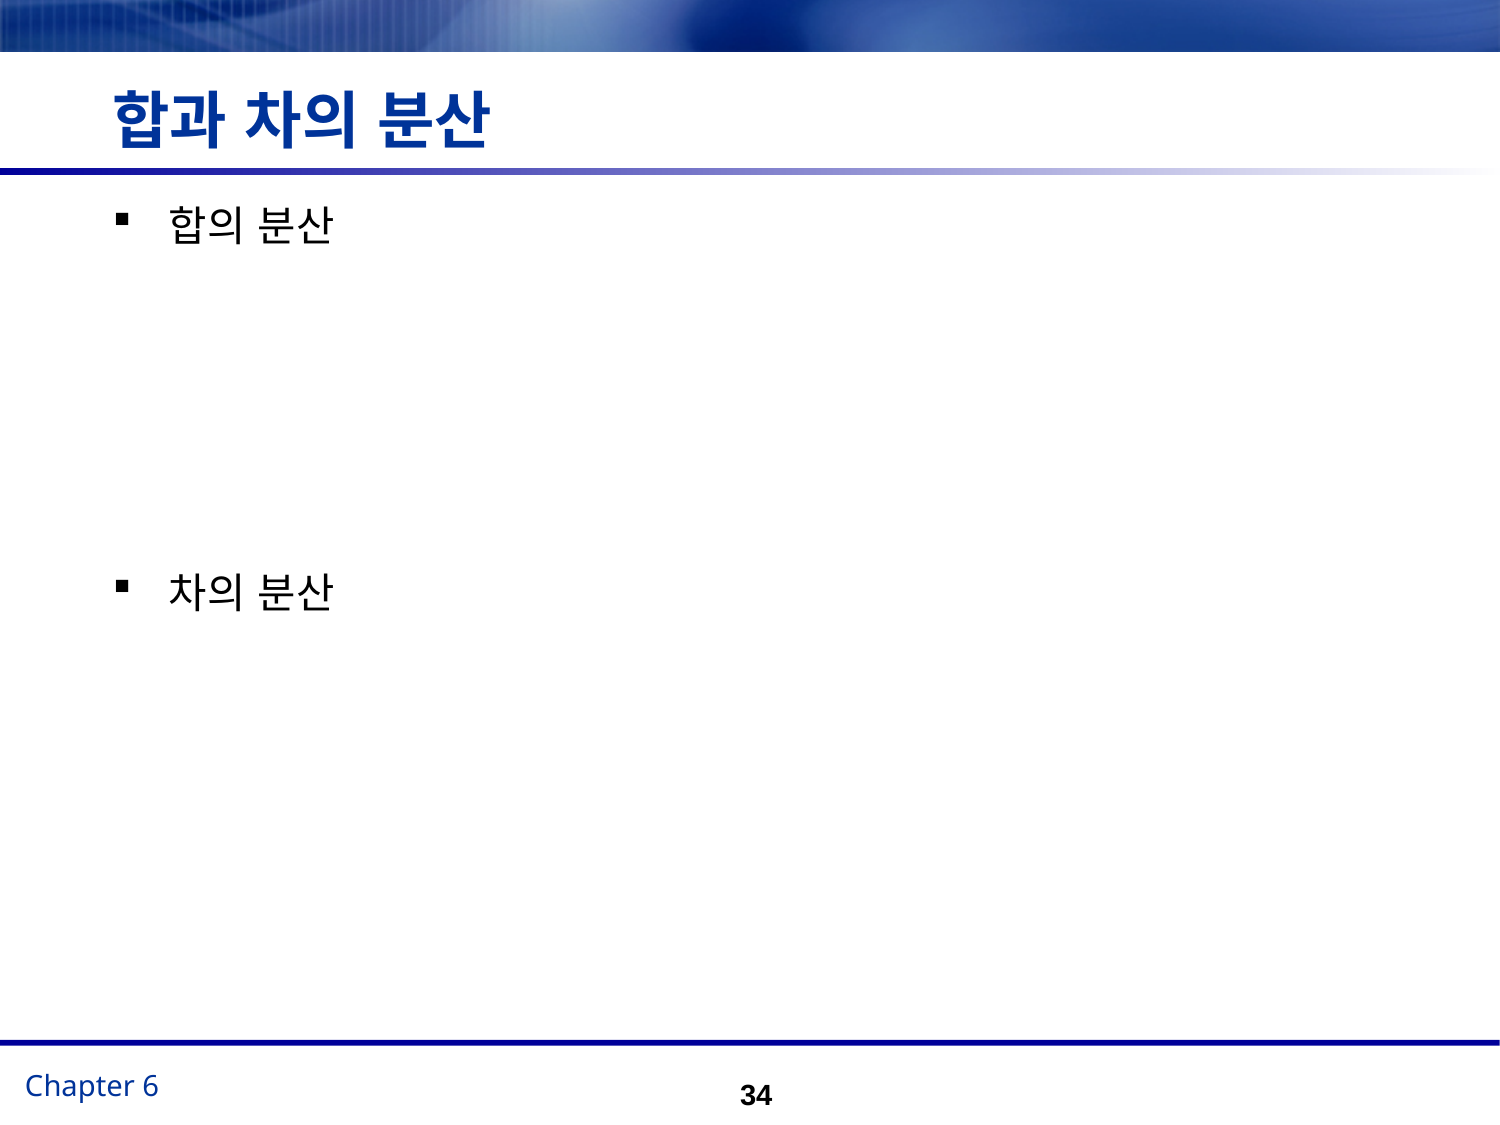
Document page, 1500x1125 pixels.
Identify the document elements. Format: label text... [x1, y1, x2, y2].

title 합과 차의 분산 [112, 75, 1500, 188]
slide_number 34 [699, 1062, 788, 1125]
picture [0, 0, 1500, 52]
